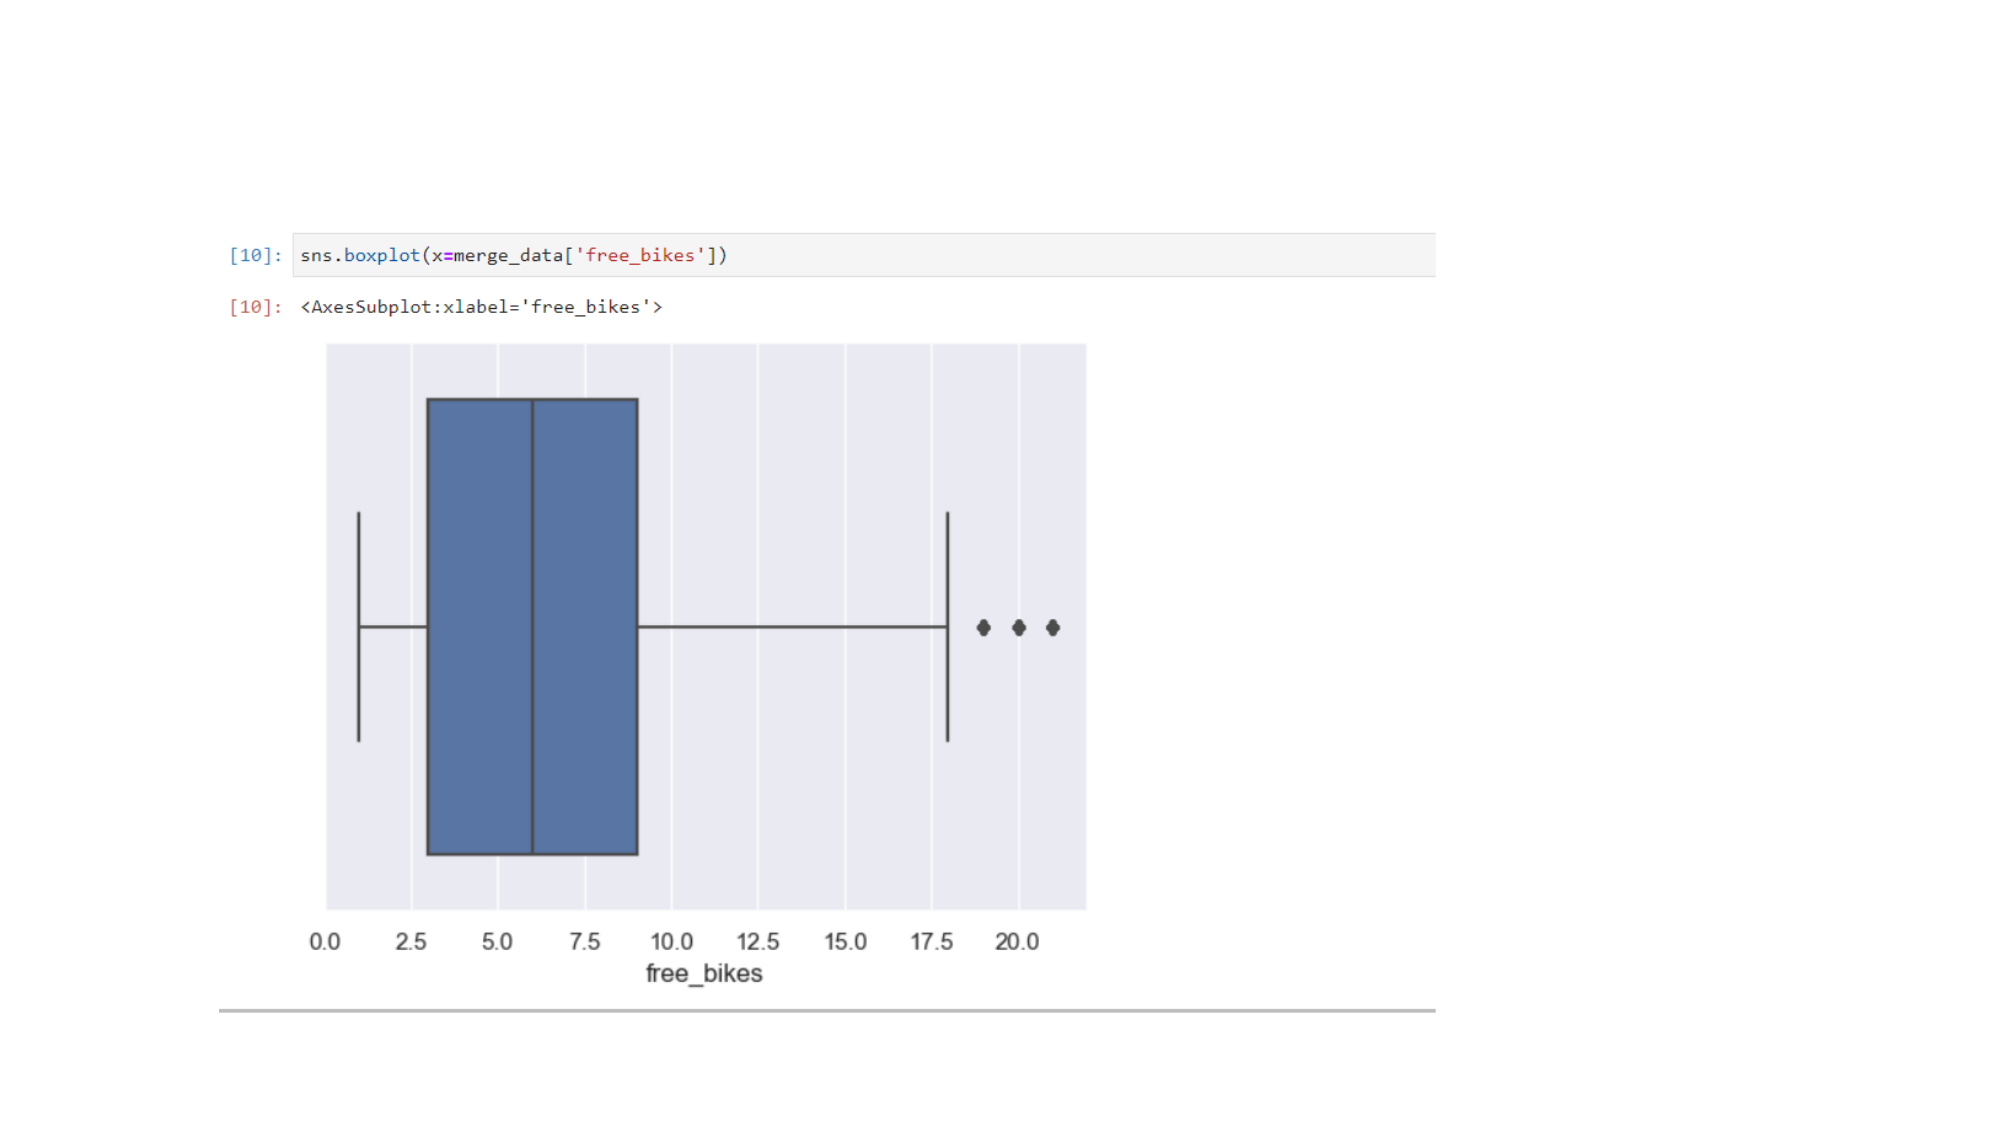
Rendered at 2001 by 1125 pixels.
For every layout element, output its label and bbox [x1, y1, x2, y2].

list [219, 217, 1635, 1014]
